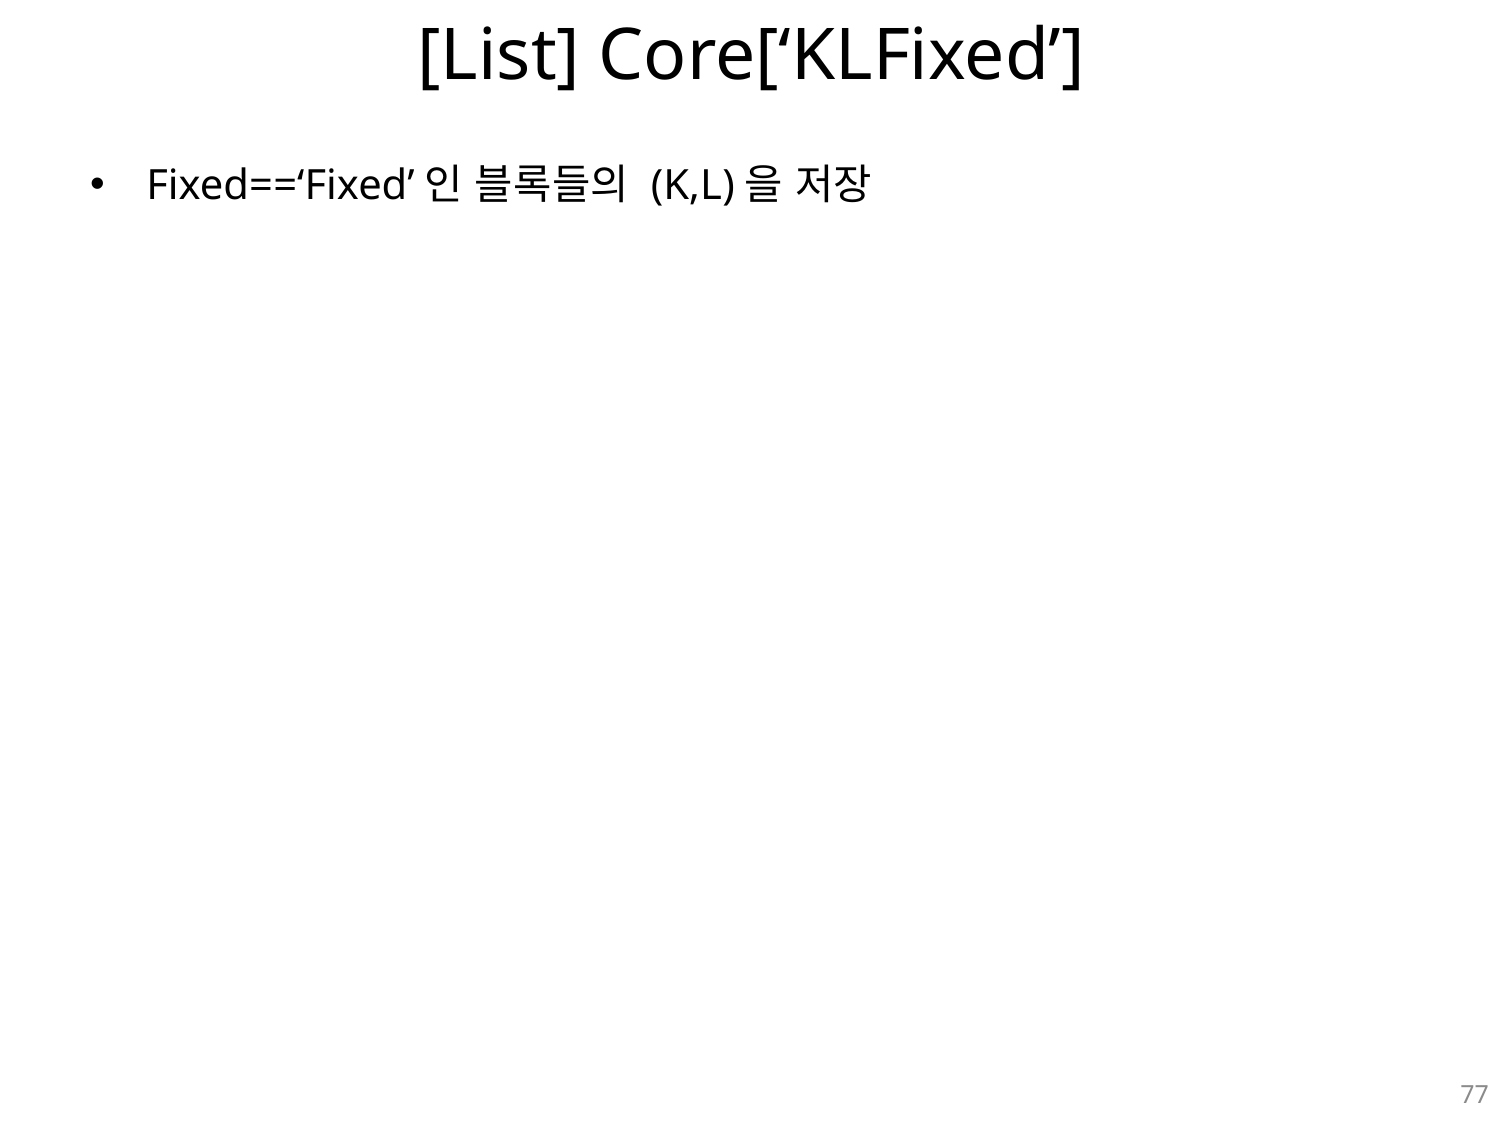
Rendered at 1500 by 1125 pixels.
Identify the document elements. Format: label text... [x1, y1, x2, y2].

list Fixed==‘Fixed’인 블록들의 (K,L)을 저장 [75, 125, 1425, 1005]
title [List] Core[‘KLFixed’] [76, 0, 1427, 102]
slide_number 77 [1153, 1065, 1500, 1125]
